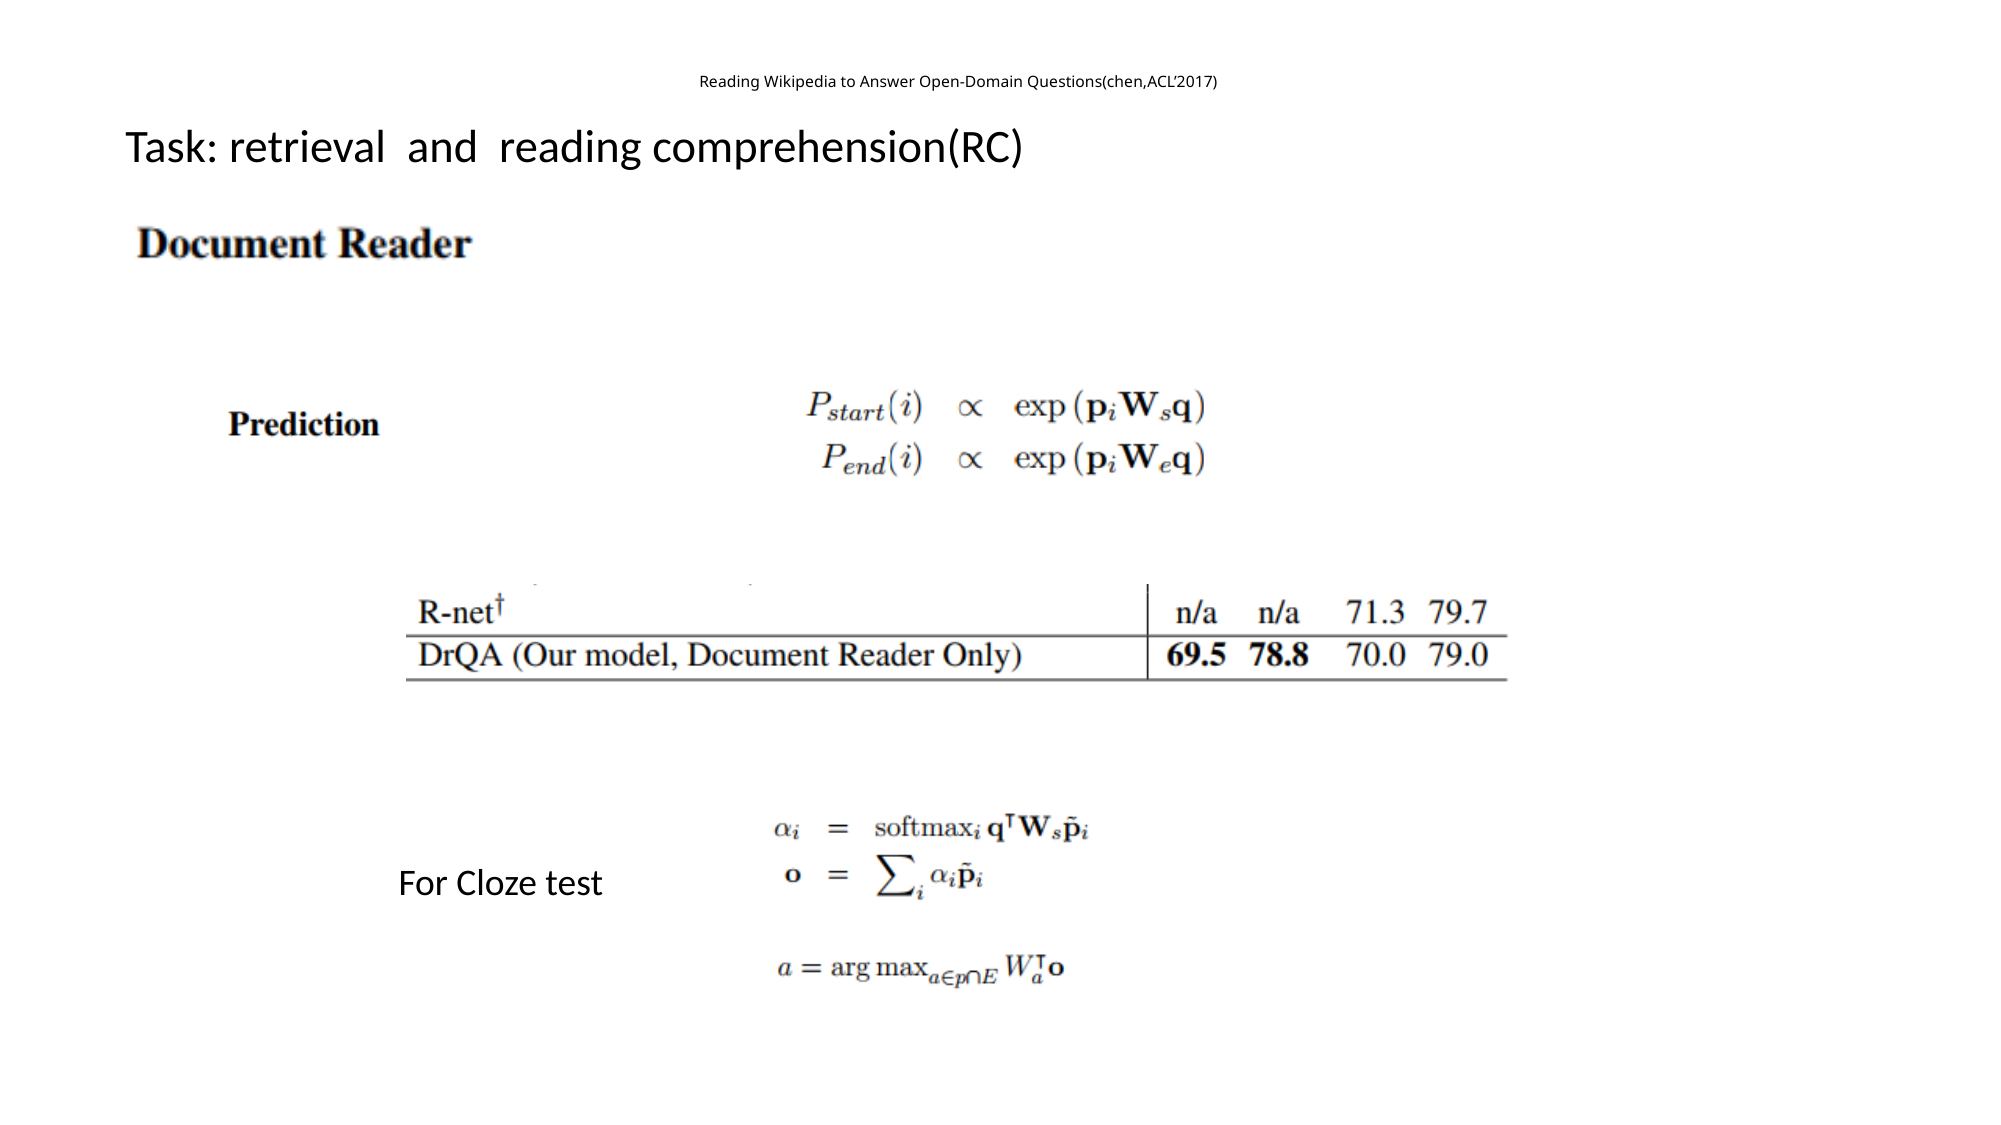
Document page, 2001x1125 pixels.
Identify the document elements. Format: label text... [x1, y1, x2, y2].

picture [406, 584, 1510, 688]
subtitle Task: retrieval and reading comprehension(RC) [110, 114, 1611, 180]
title Reading Wikipedia to Answer Open-Domain Questions(chen,ACL’2017) [208, 14, 1709, 99]
picture [749, 934, 1100, 1003]
picture [781, 359, 1240, 487]
text_box For Cloze test [383, 850, 657, 911]
picture [110, 196, 497, 287]
picture [749, 798, 1111, 903]
picture [213, 396, 395, 450]
